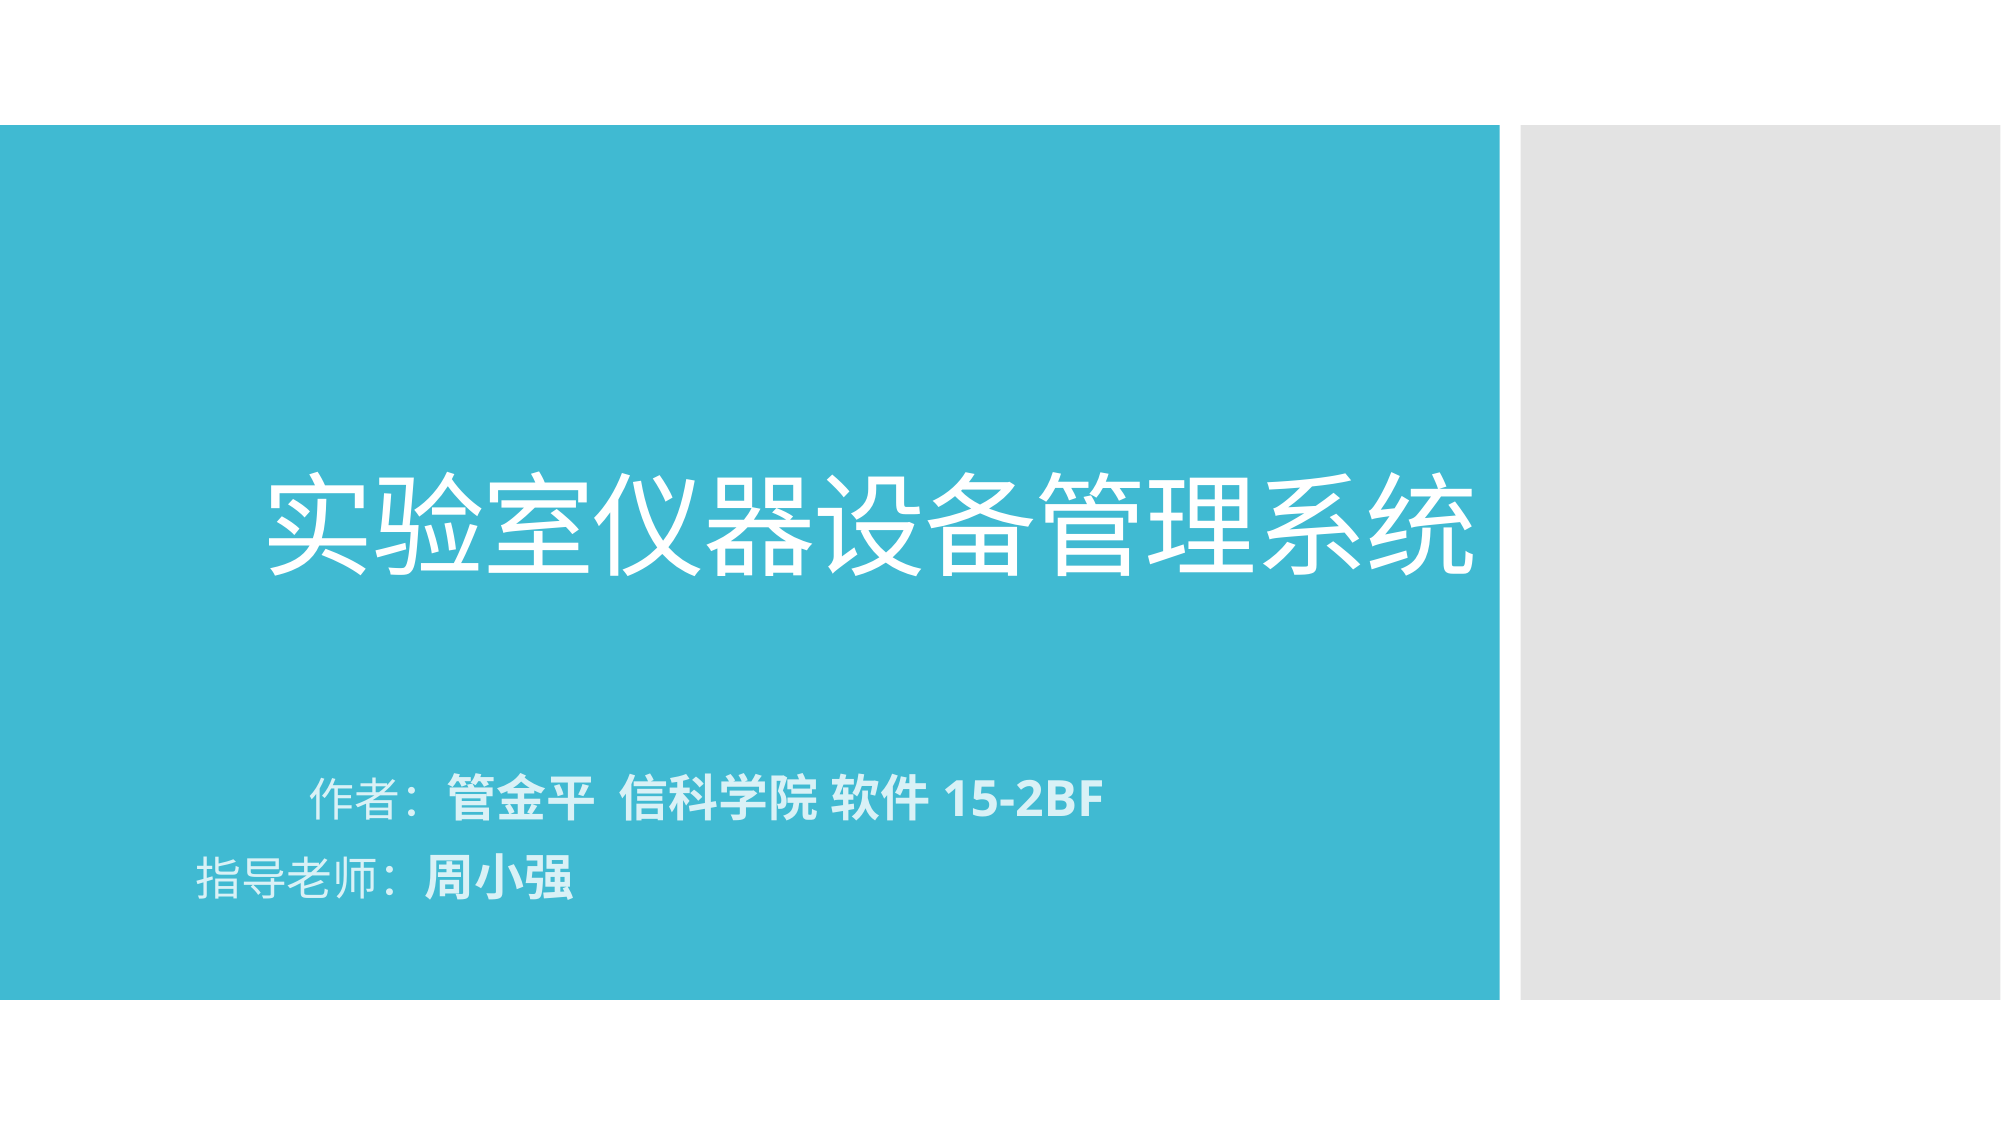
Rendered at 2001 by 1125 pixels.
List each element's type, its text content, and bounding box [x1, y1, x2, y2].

subtitle 作者：管金平 信科学院 软件15-2BF 指导老师：周小强 [180, 766, 1381, 917]
title 实验室仪器设备管理系统 [175, 213, 1494, 747]
